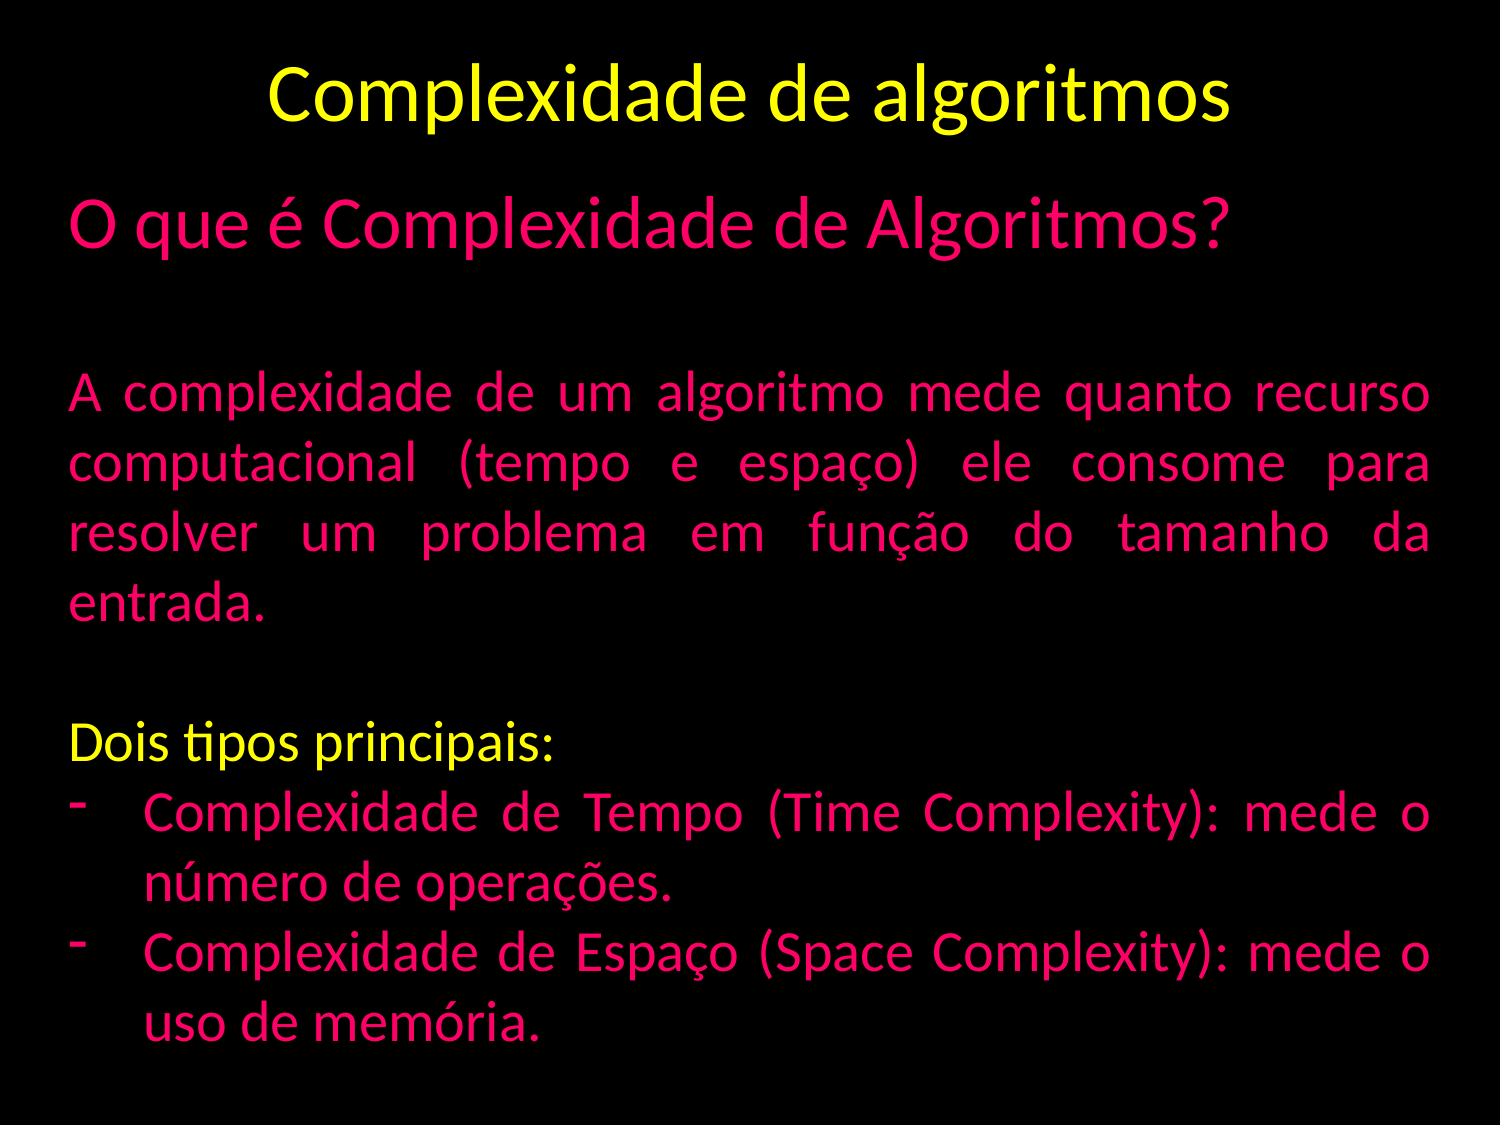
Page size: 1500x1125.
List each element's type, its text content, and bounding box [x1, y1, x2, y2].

text_box Complexidade de algoritmos O que é Complexidade de Algoritmos? A complexidade de um algoritmo mede quanto recurso computacional (tempo e espaço) ele consome para resolver um problema em função do tamanho da entrada. Dois tipos principais: Complexidade de Tempo (Time Complexity): mede o número de operações. Complexidade de Espaço (Space Complexity): mede o uso de memória. [53, 30, 1447, 1061]
